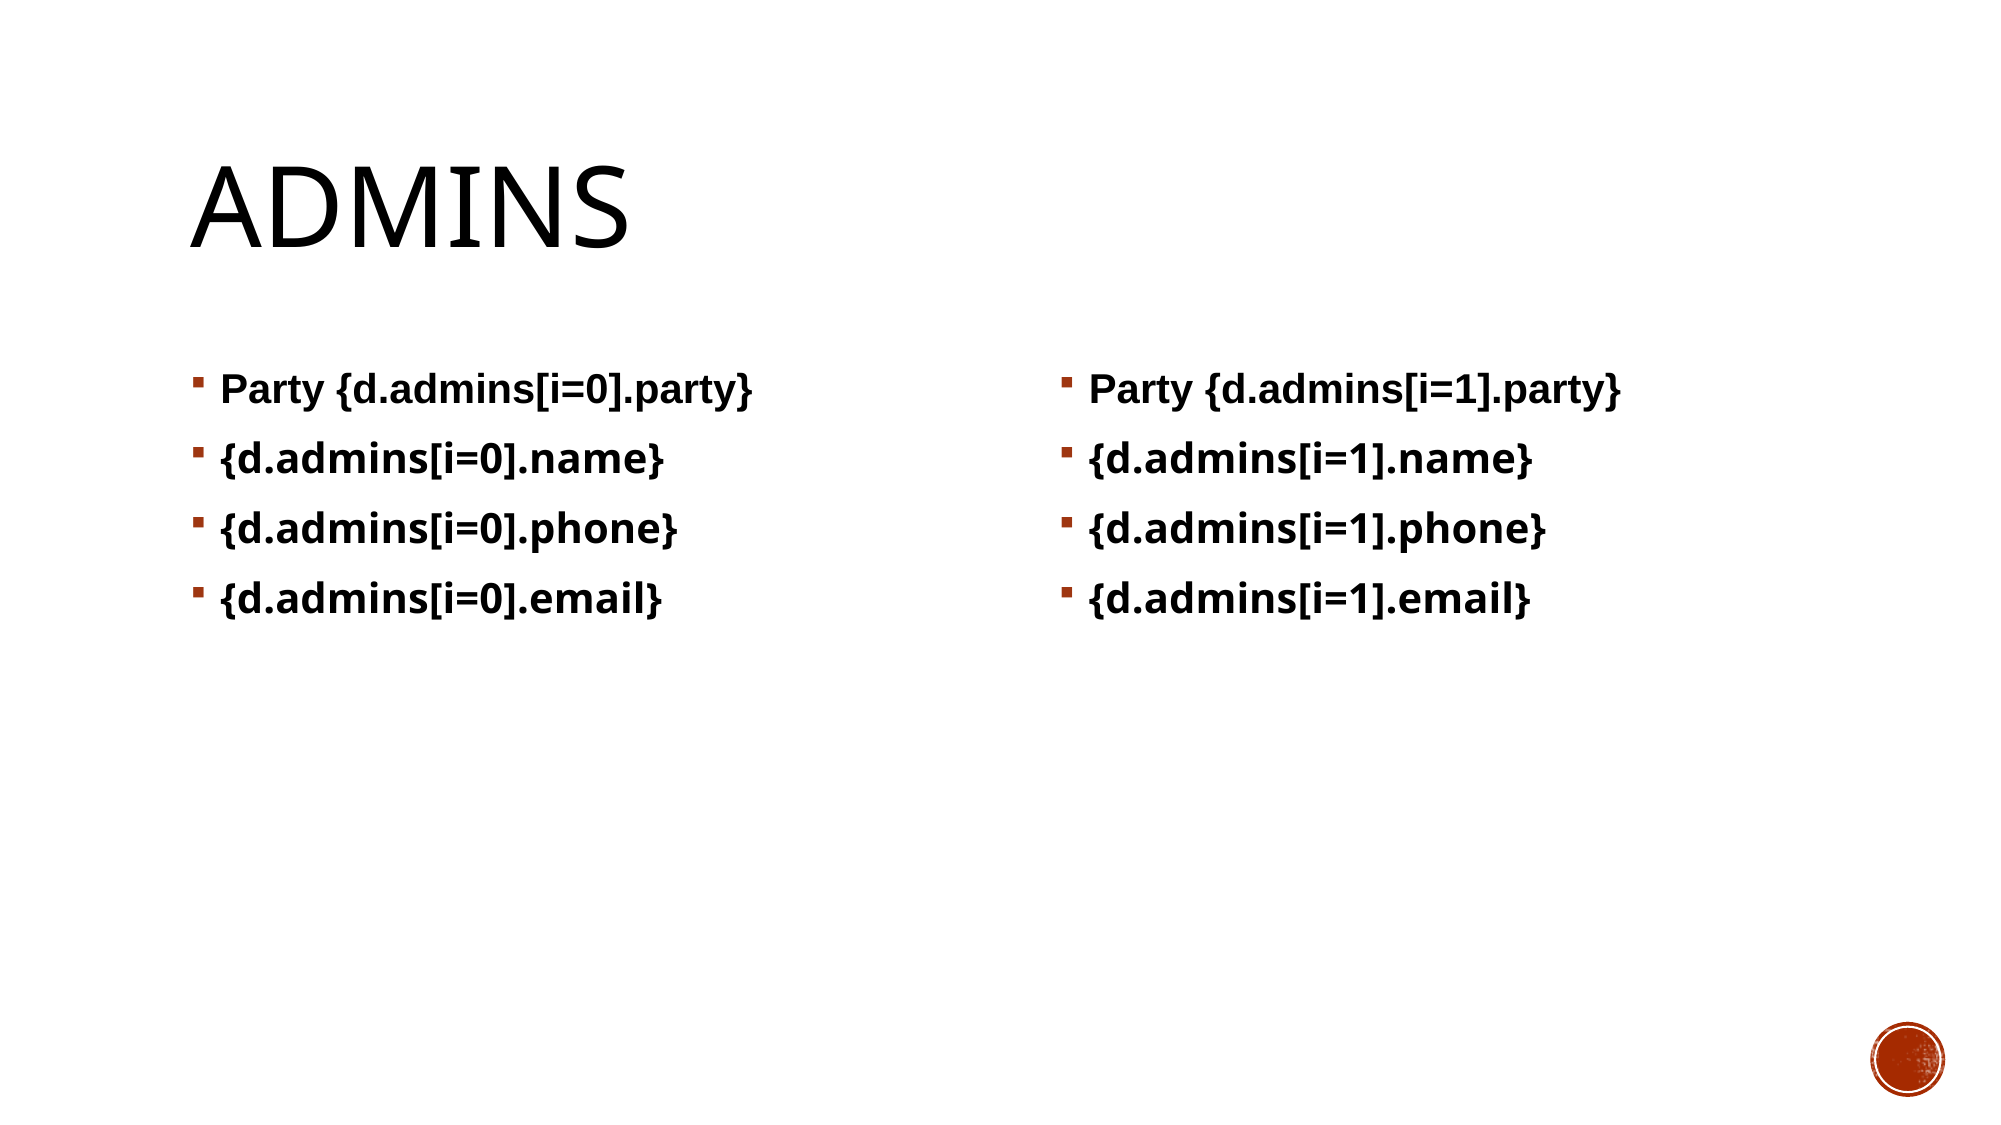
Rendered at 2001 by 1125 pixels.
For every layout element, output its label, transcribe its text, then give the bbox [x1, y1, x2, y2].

list Party {d.admins[i=0].party} {d.admins[i=0].name} {d.admins[i=0].phone} {d.admins[i=0].email} [175, 360, 956, 1013]
list Party {d.admins[i=1].party} {d.admins[i=1].name} {d.admins[i=1].phone} {d.admins[i=1].email} [1043, 360, 1824, 1013]
title Admins [175, 79, 1826, 344]
